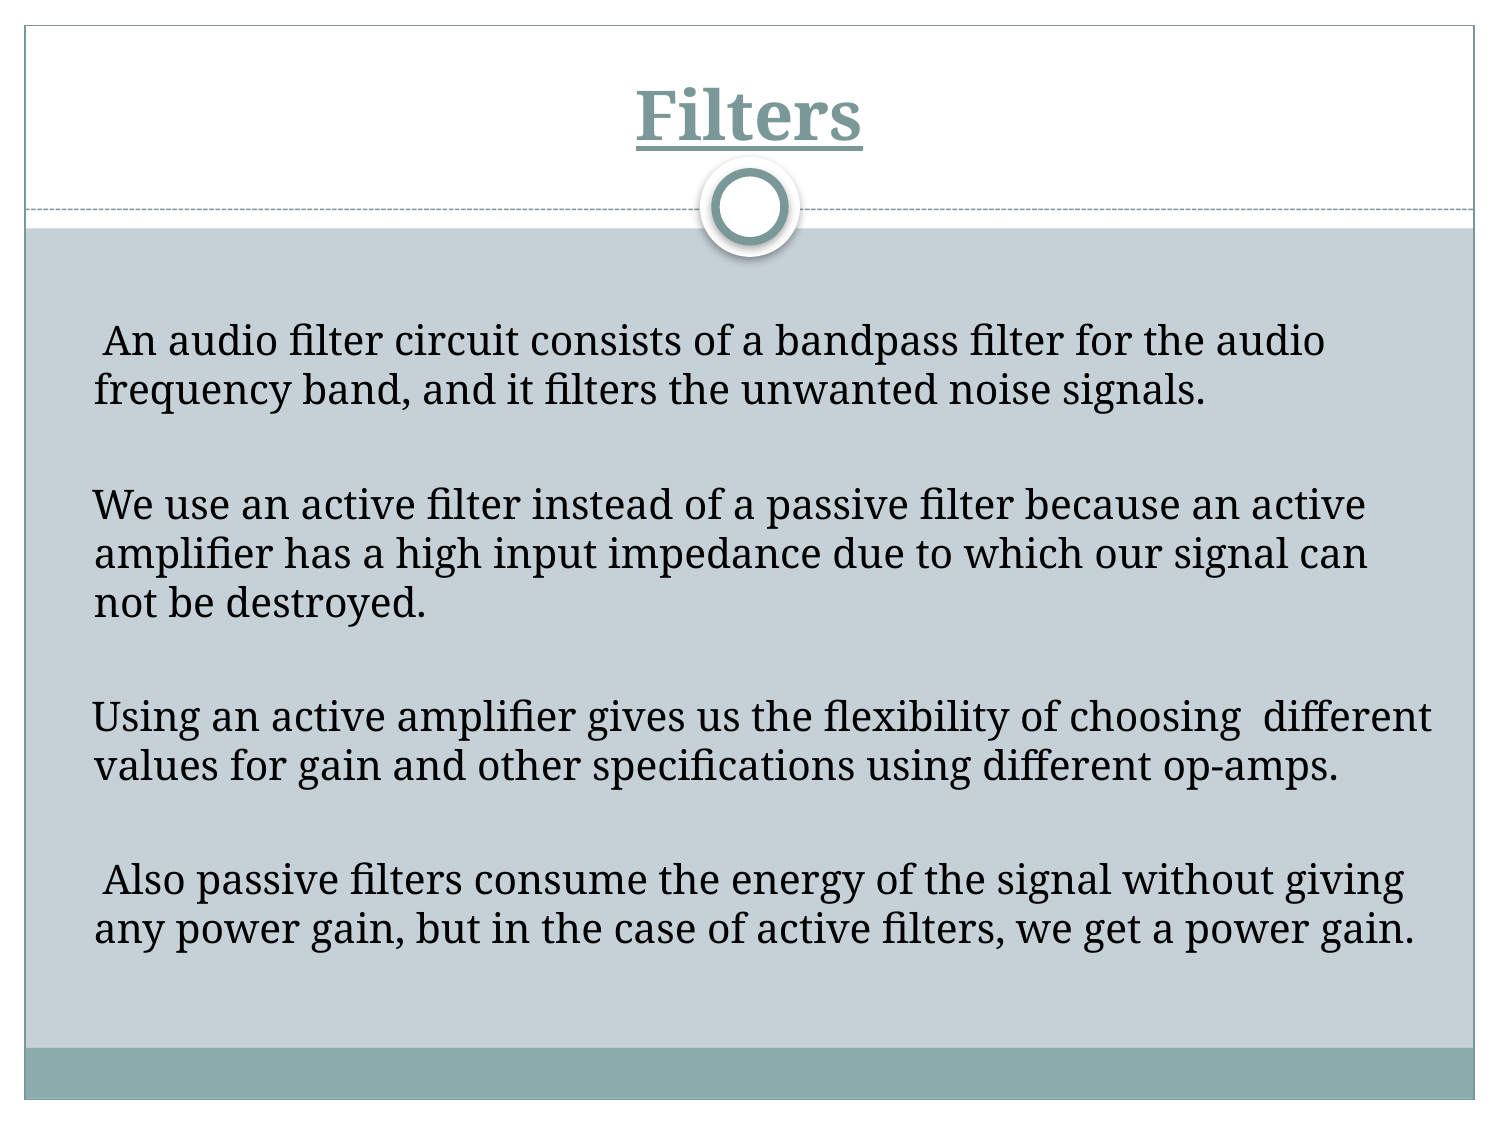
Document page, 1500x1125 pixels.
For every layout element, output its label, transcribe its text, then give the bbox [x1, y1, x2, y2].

title Filters [49, 37, 1450, 162]
list An audio filter circuit consists of a bandpass filter for the audio frequency band, and it filters the unwanted noise signals. We use an active filter instead of a passive filter because an active amplifier has a high input impedance due to which our signal can not be destroyed. Using an active amplifier gives us the flexibility of choosing different values for gain and other specifications using different op-amps. Also passive filters consume the energy of the signal without giving any power gain, but in the case of active filters, we get a power gain. [35, 250, 1454, 1001]
